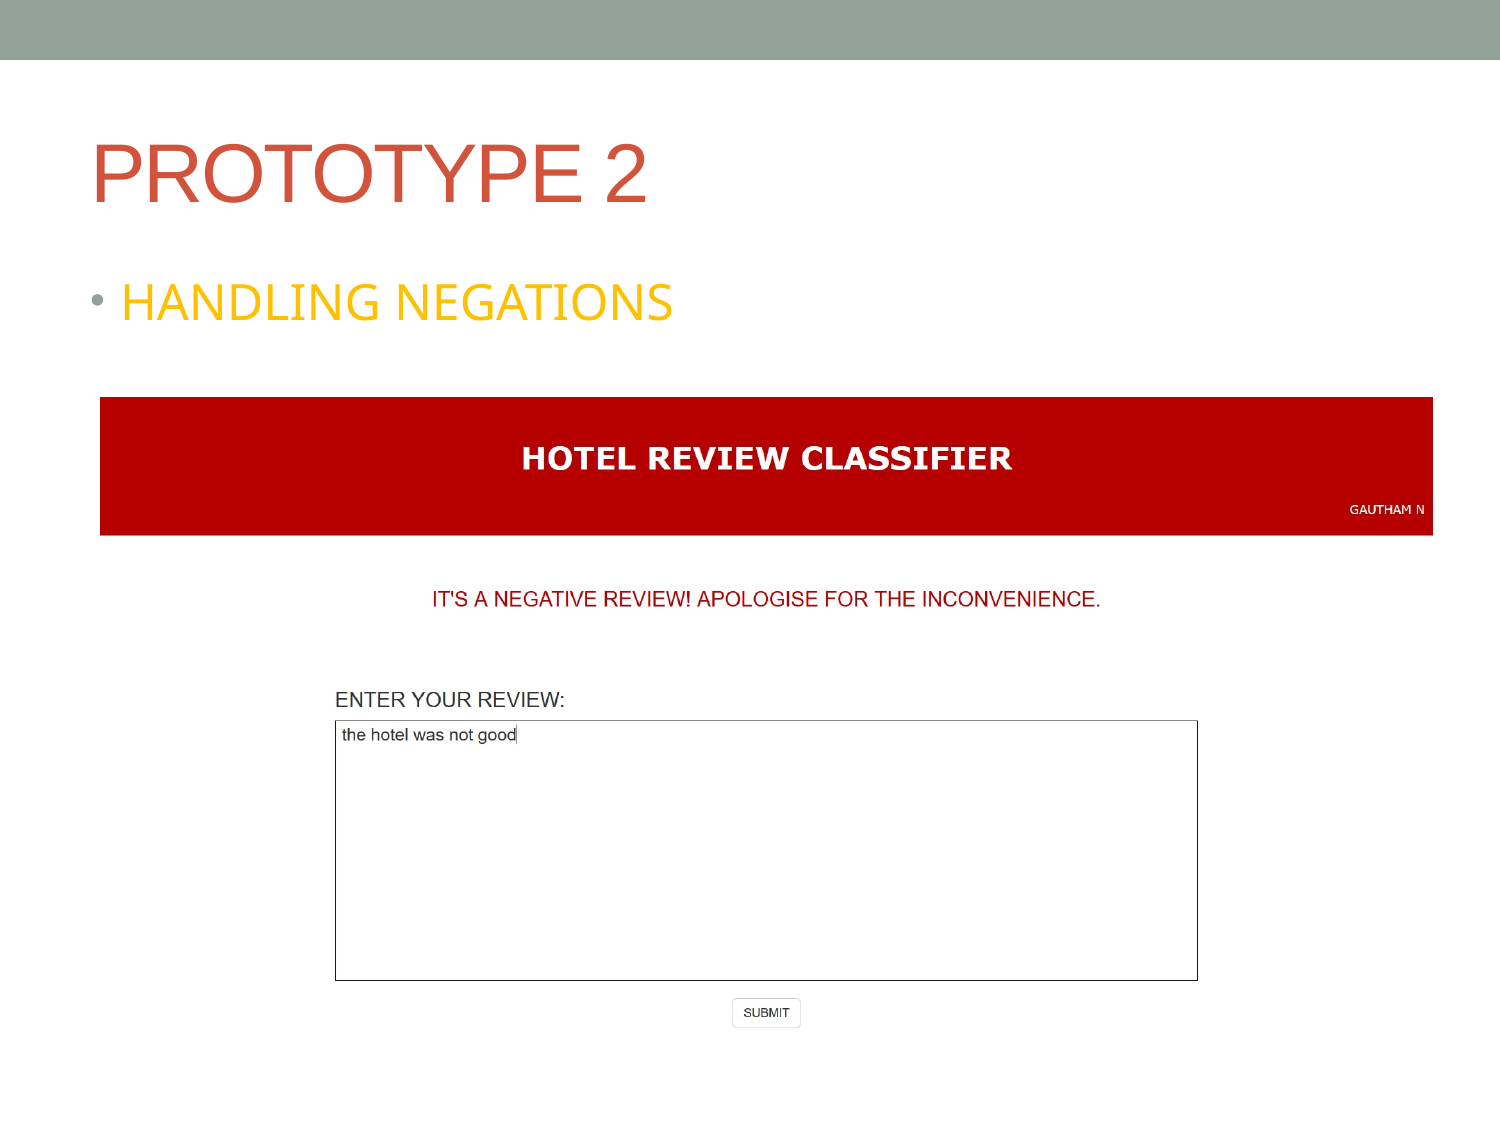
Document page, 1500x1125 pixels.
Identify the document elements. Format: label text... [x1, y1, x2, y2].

list HANDLING NEGATIONS [75, 262, 1425, 1063]
title PROTOTYPE 2 [75, 87, 1425, 250]
picture [100, 396, 1433, 1048]
